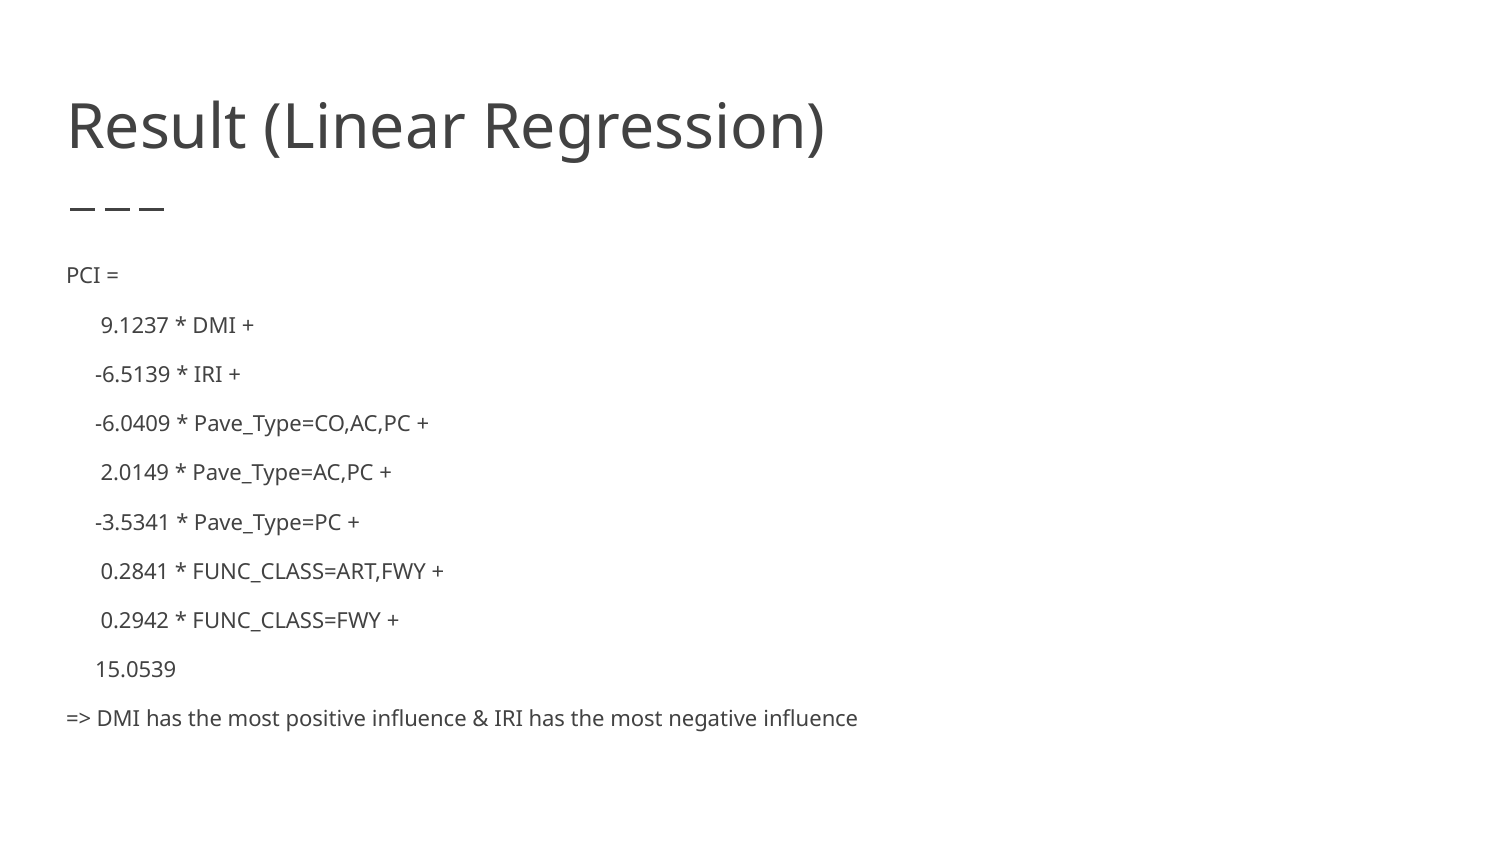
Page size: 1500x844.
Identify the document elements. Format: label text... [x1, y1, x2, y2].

list PCI = 9.1237 * DMI + -6.5139 * IRI + -6.0409 * Pave_Type=CO,AC,PC + 2.0149 * Pave_Type=AC,PC + -3.5341 * Pave_Type=PC + 0.2841 * FUNC_CLASS=ART,FWY + 0.2942 * FUNC_CLASS=FWY + 15.0539 => DMI has the most positive influence & IRI has the most negative influence [51, 240, 1449, 750]
title Result (Linear Regression) [51, 61, 1449, 182]
